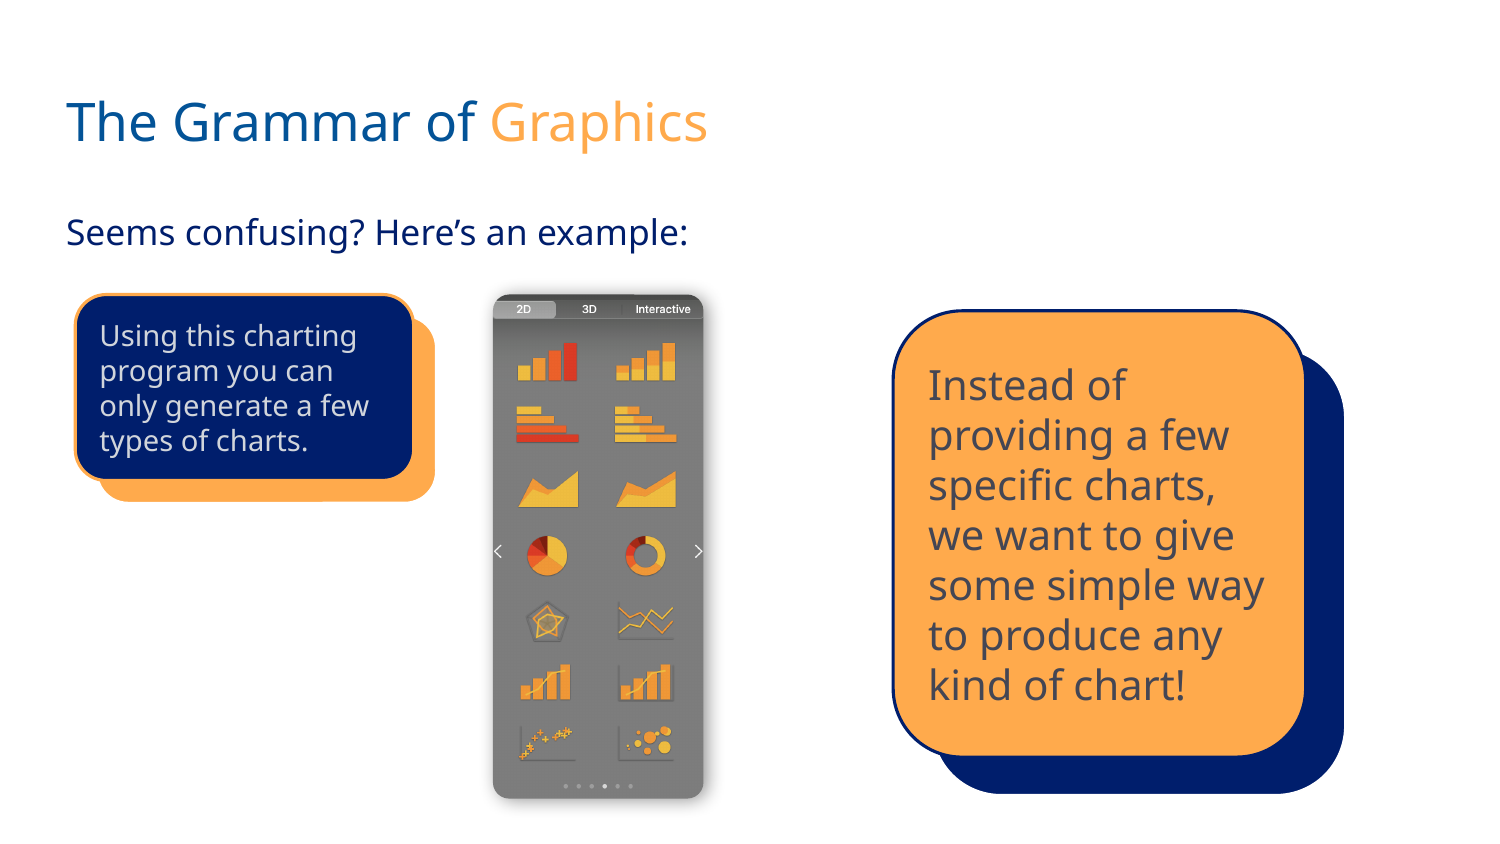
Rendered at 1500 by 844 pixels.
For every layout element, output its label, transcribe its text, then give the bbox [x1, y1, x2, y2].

text_box Instead of providing a few specific charts, we want to give some simple way to produce any kind of chart! [893, 310, 1306, 758]
title The Grammar of Graphics [51, 72, 1449, 167]
text_box Using this charting program you can only generate a few types of charts. [75, 294, 414, 481]
text_box [937, 353, 1345, 795]
text_box [98, 317, 436, 503]
list Seems confusing? Here’s an example: [51, 189, 1285, 273]
picture [492, 294, 704, 799]
